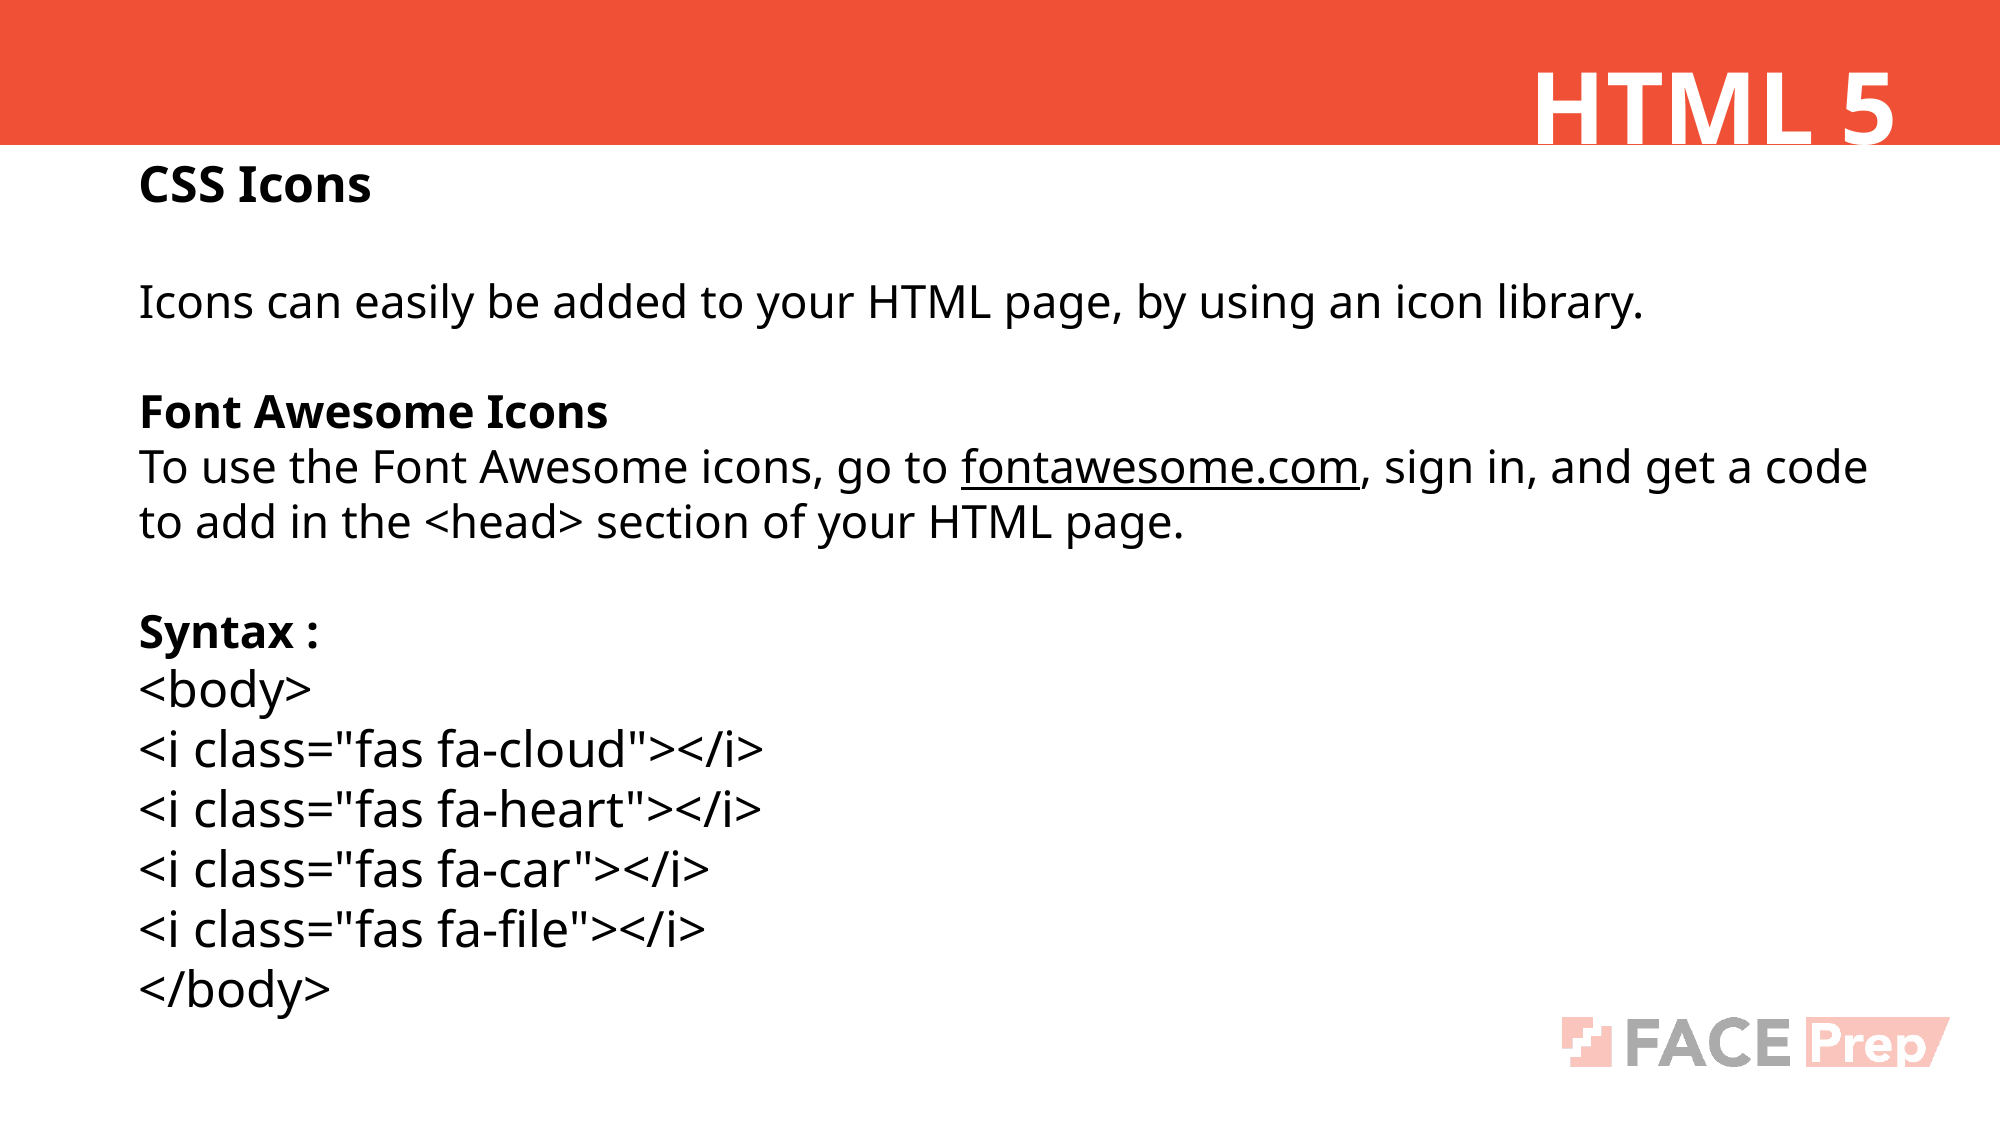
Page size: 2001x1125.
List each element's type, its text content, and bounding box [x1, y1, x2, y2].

text_box CSS Icons Icons can easily be added to your HTML page, by using an icon library. Font Awesome Icons To use the Font Awesome icons, go to fontawesome.com, sign in, and get a code to add in the <head> section of your HTML page. Syntax : <body> <i class="fas fa-cloud"></i> <i class="fas fa-heart"></i> <i class="fas fa-car"></i> <i class="fas fa-file"></i> </body> [123, 145, 1914, 1125]
picture [1562, 1017, 1950, 1067]
text_box HTML 5 [638, 37, 1914, 173]
text_box [0, 0, 2000, 145]
